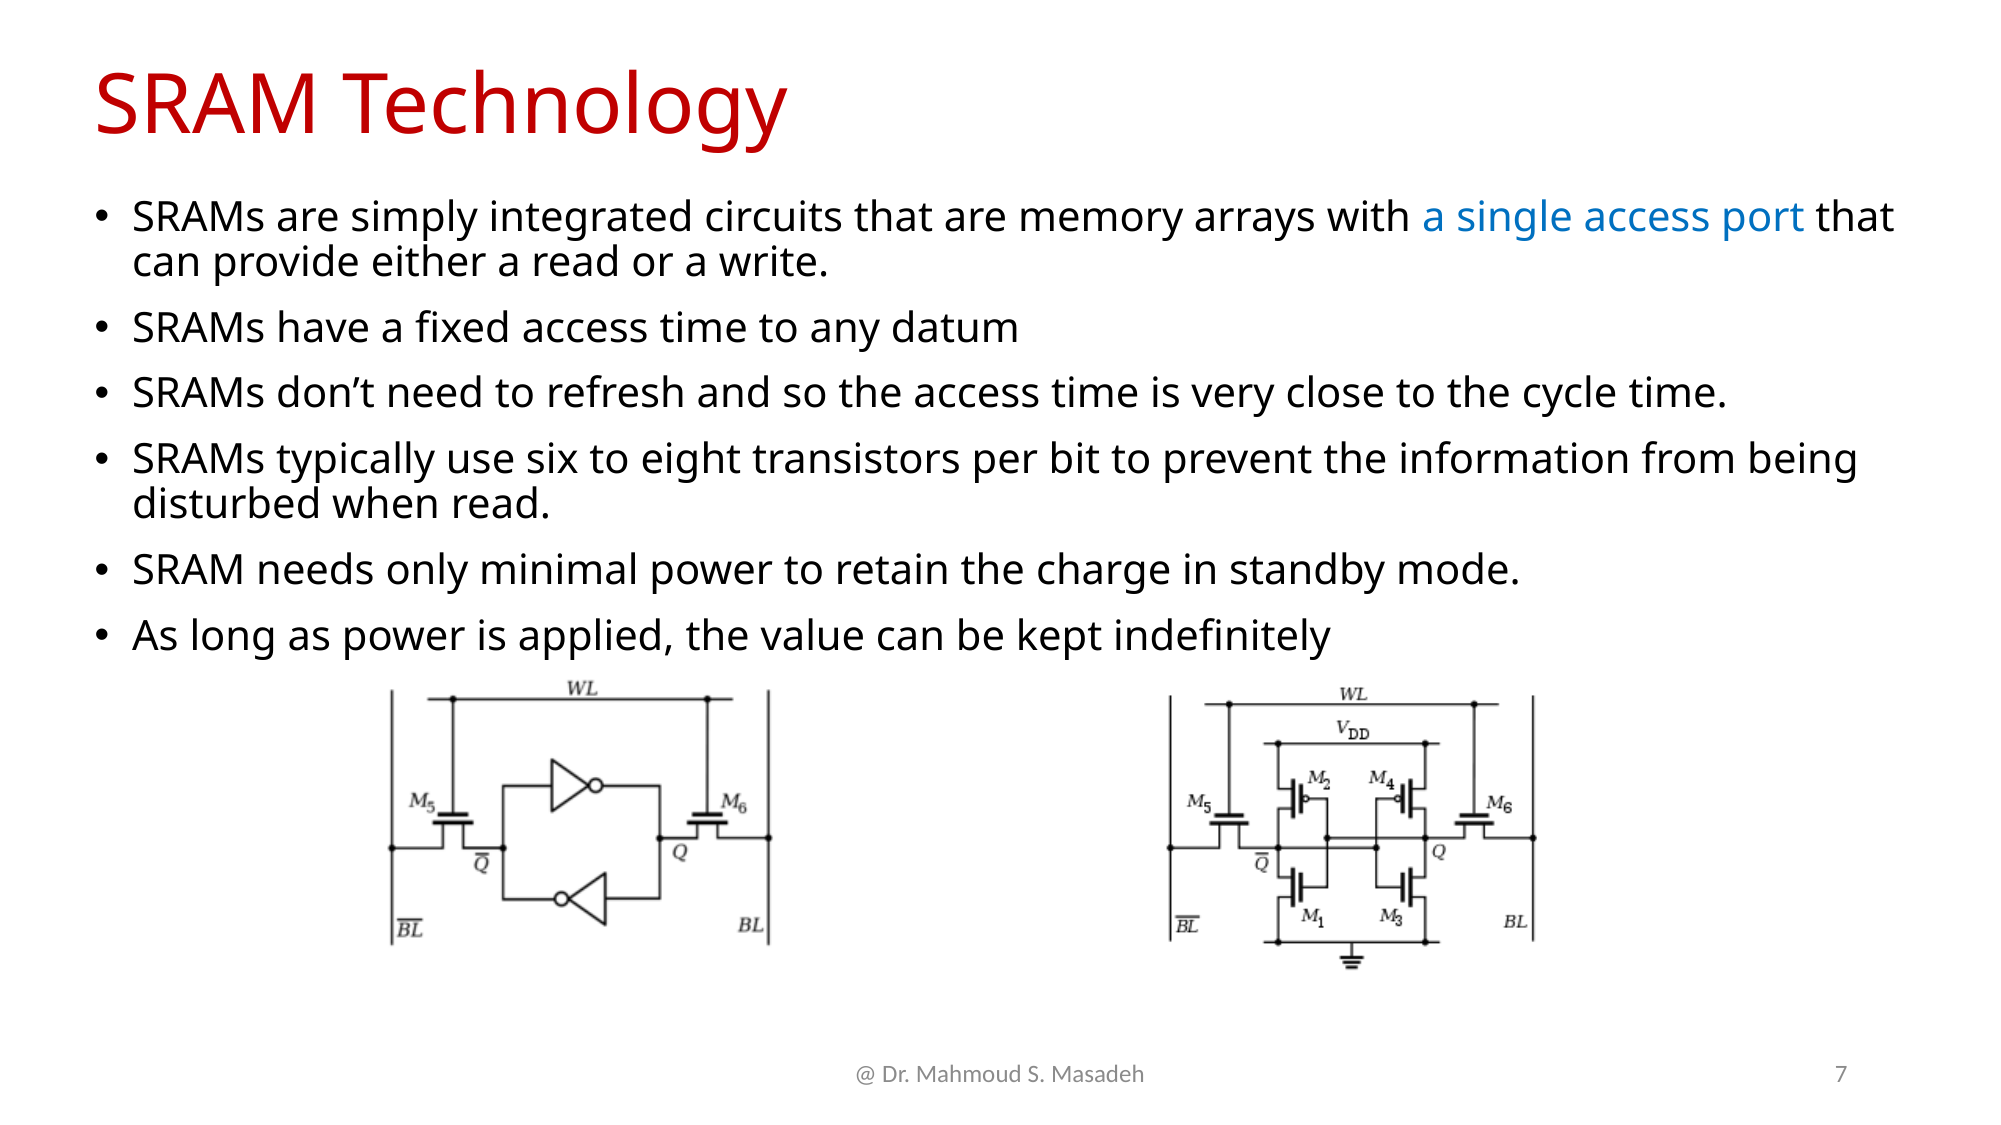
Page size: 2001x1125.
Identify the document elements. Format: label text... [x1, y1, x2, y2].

slide_number 7 [1412, 1042, 1863, 1103]
list SRAMs are simply integrated circuits that are memory arrays with a single access port that can provide either a read or a write. SRAMs have a fixed access time to any datum SRAMs don’t need to refresh and so the access time is very close to the cycle time. SRAMs typically use six to eight transistors per bit to prevent the information from being disturbed when read. SRAM needs only minimal power to retain the charge in standby mode. As long as power is applied, the value can be kept indefinitely [79, 187, 1947, 1016]
picture [377, 674, 784, 980]
footer @ Dr. Mahmoud S. Masadeh [662, 1042, 1338, 1103]
title SRAM Technology [79, 59, 1929, 154]
picture [1156, 680, 1548, 975]
